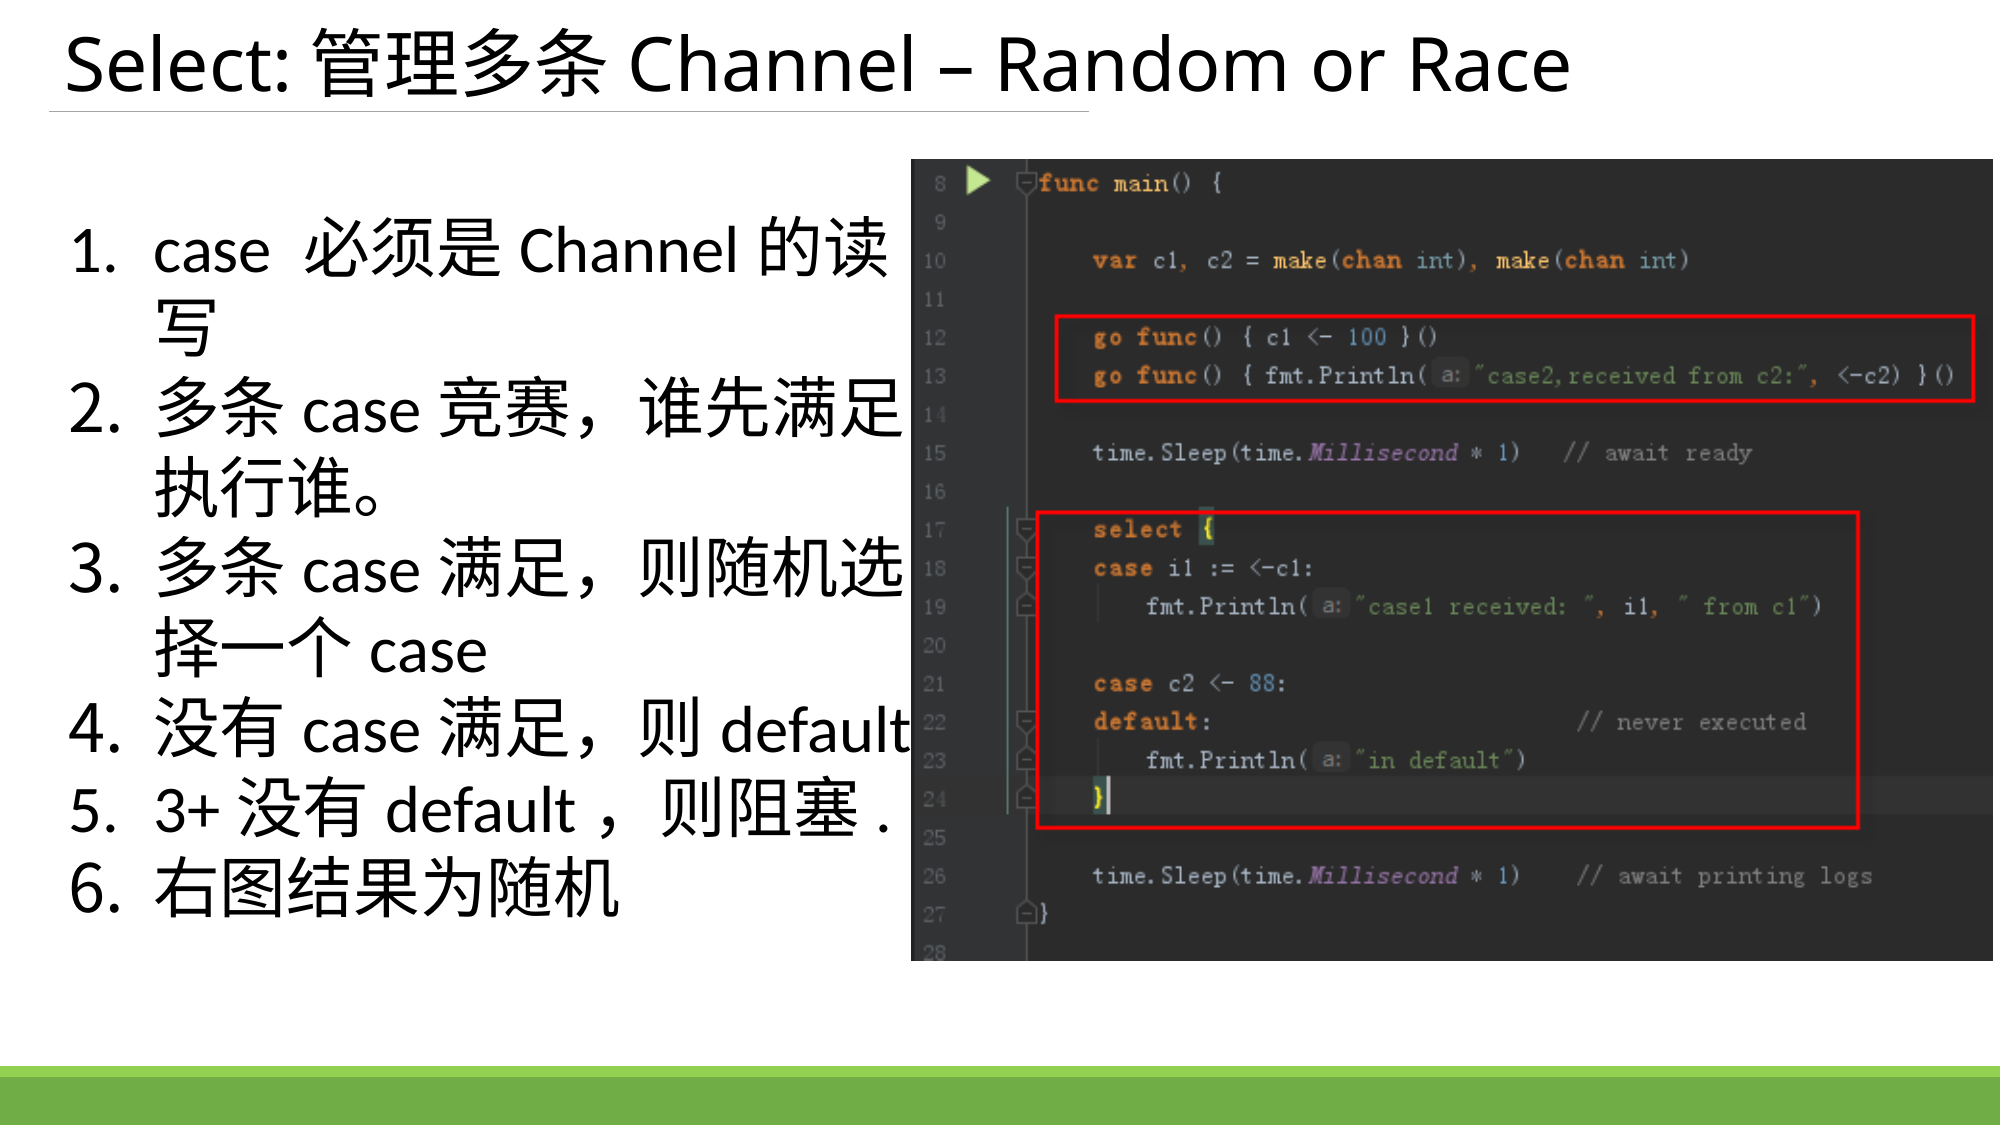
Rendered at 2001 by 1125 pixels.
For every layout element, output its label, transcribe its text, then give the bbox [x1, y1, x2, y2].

picture [911, 159, 1993, 962]
title Select:管理多条Channel – Random or Race [49, 22, 1960, 112]
text_box case 必须是Channel的读写 多条case竞赛，谁先满足执行谁。 多条case满足，则随机选择一个case 没有case满足，则default 3+没有default，则阻塞. 右图结果为随机 [54, 198, 954, 1024]
